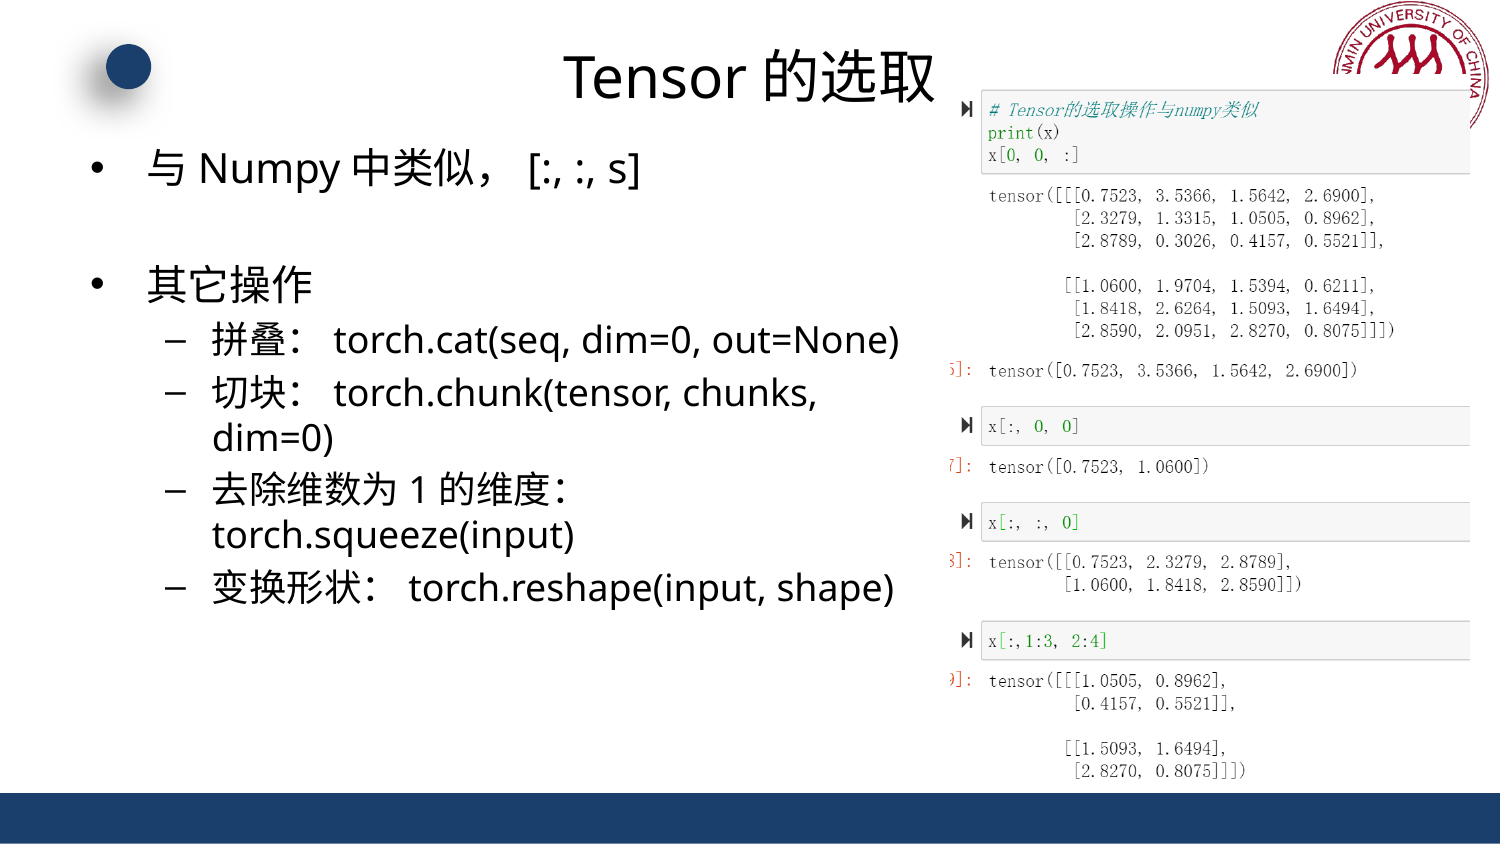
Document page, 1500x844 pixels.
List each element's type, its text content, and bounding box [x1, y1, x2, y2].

title Tensor的选取 [75, 33, 1425, 116]
list 与Numpy中类似，[:, :, s] 其它操作 拼叠：torch.cat(seq, dim=0, out=None) 切块：torch.chunk(tensor, chunks, dim=0) 去除维数为1的维度：torch.squeeze(input) 变换形状：torch.reshape(input, shape) [75, 134, 944, 781]
picture [949, 0, 1500, 788]
